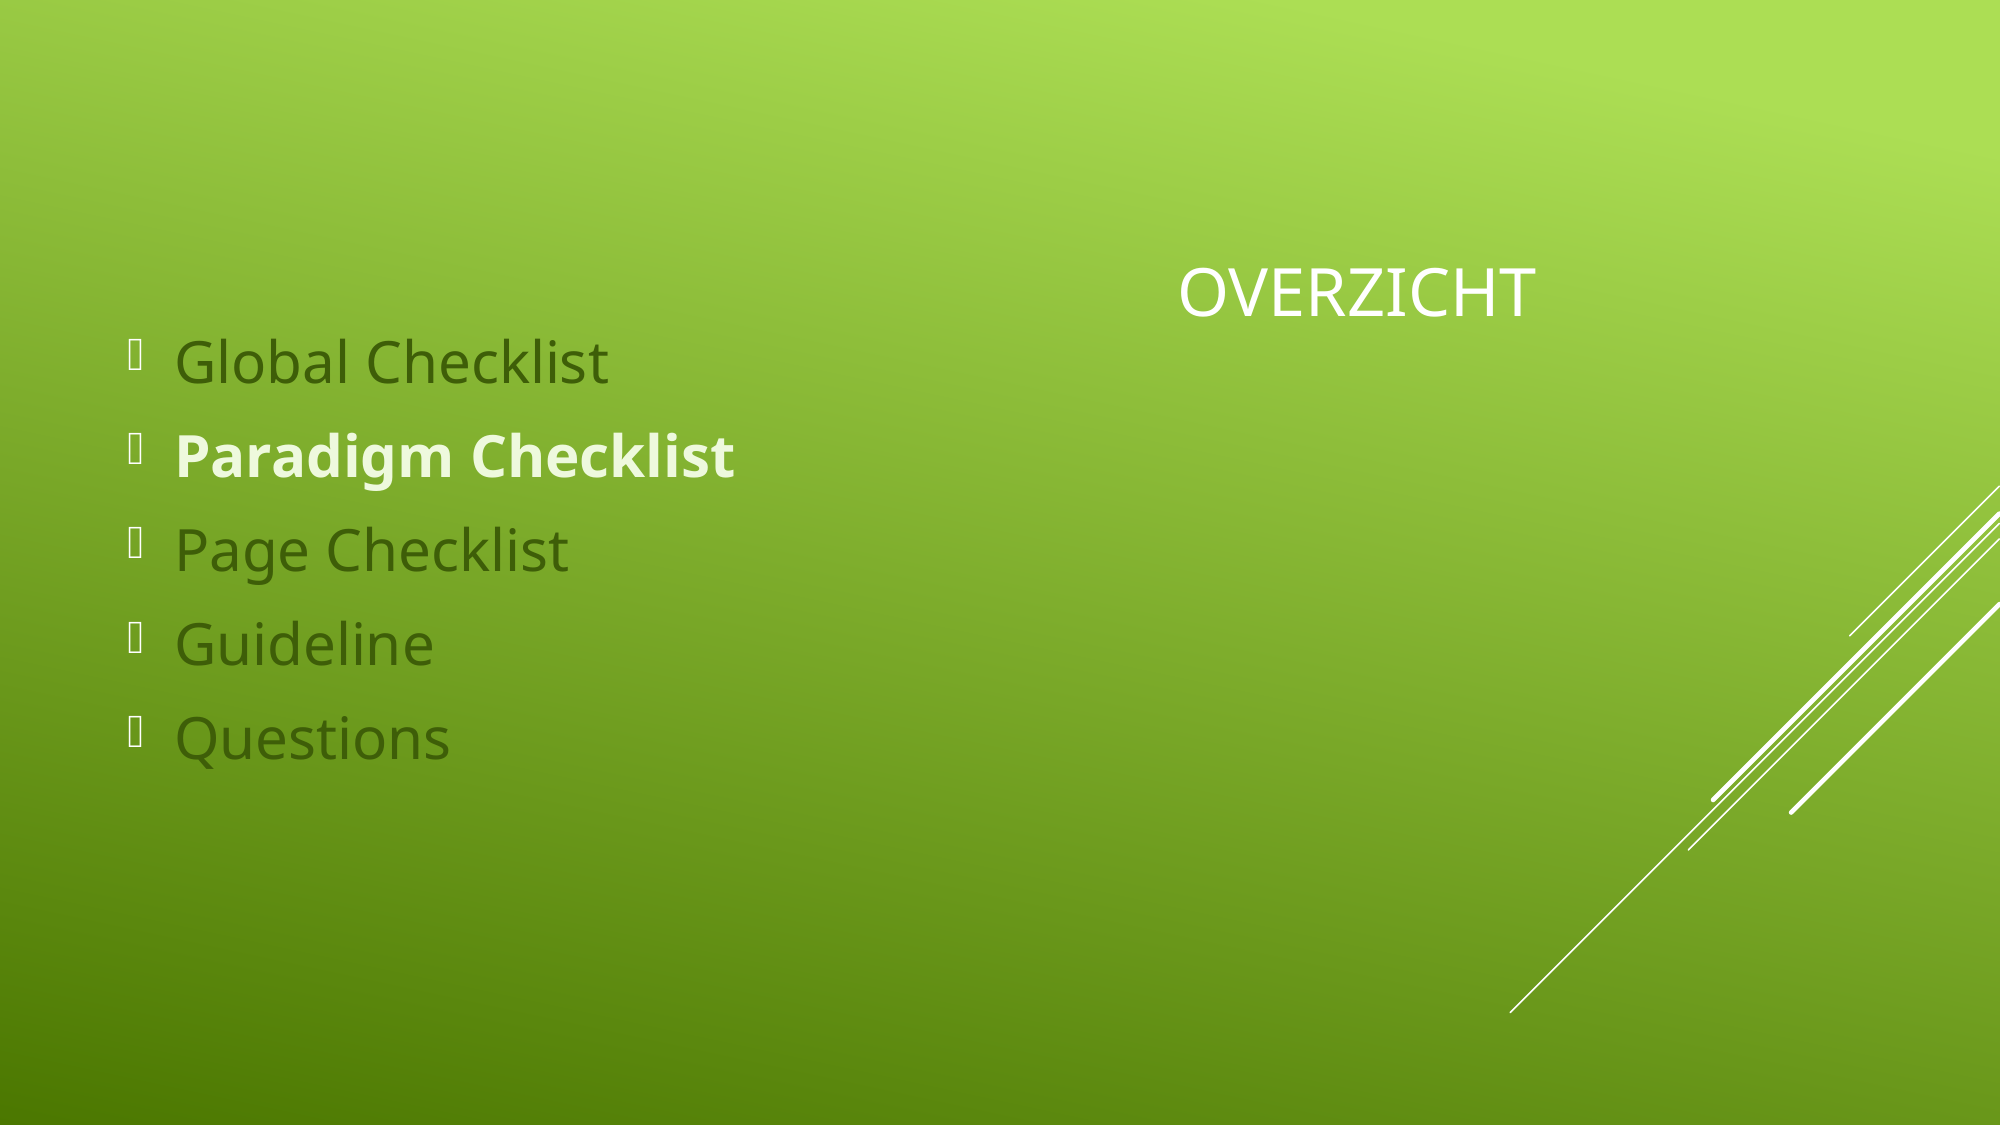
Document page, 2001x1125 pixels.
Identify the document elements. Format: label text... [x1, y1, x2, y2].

list Global Checklist Paradigm Checklist Page Checklist Guideline Questions [112, 112, 1088, 984]
title Overzicht [1162, 112, 1763, 338]
